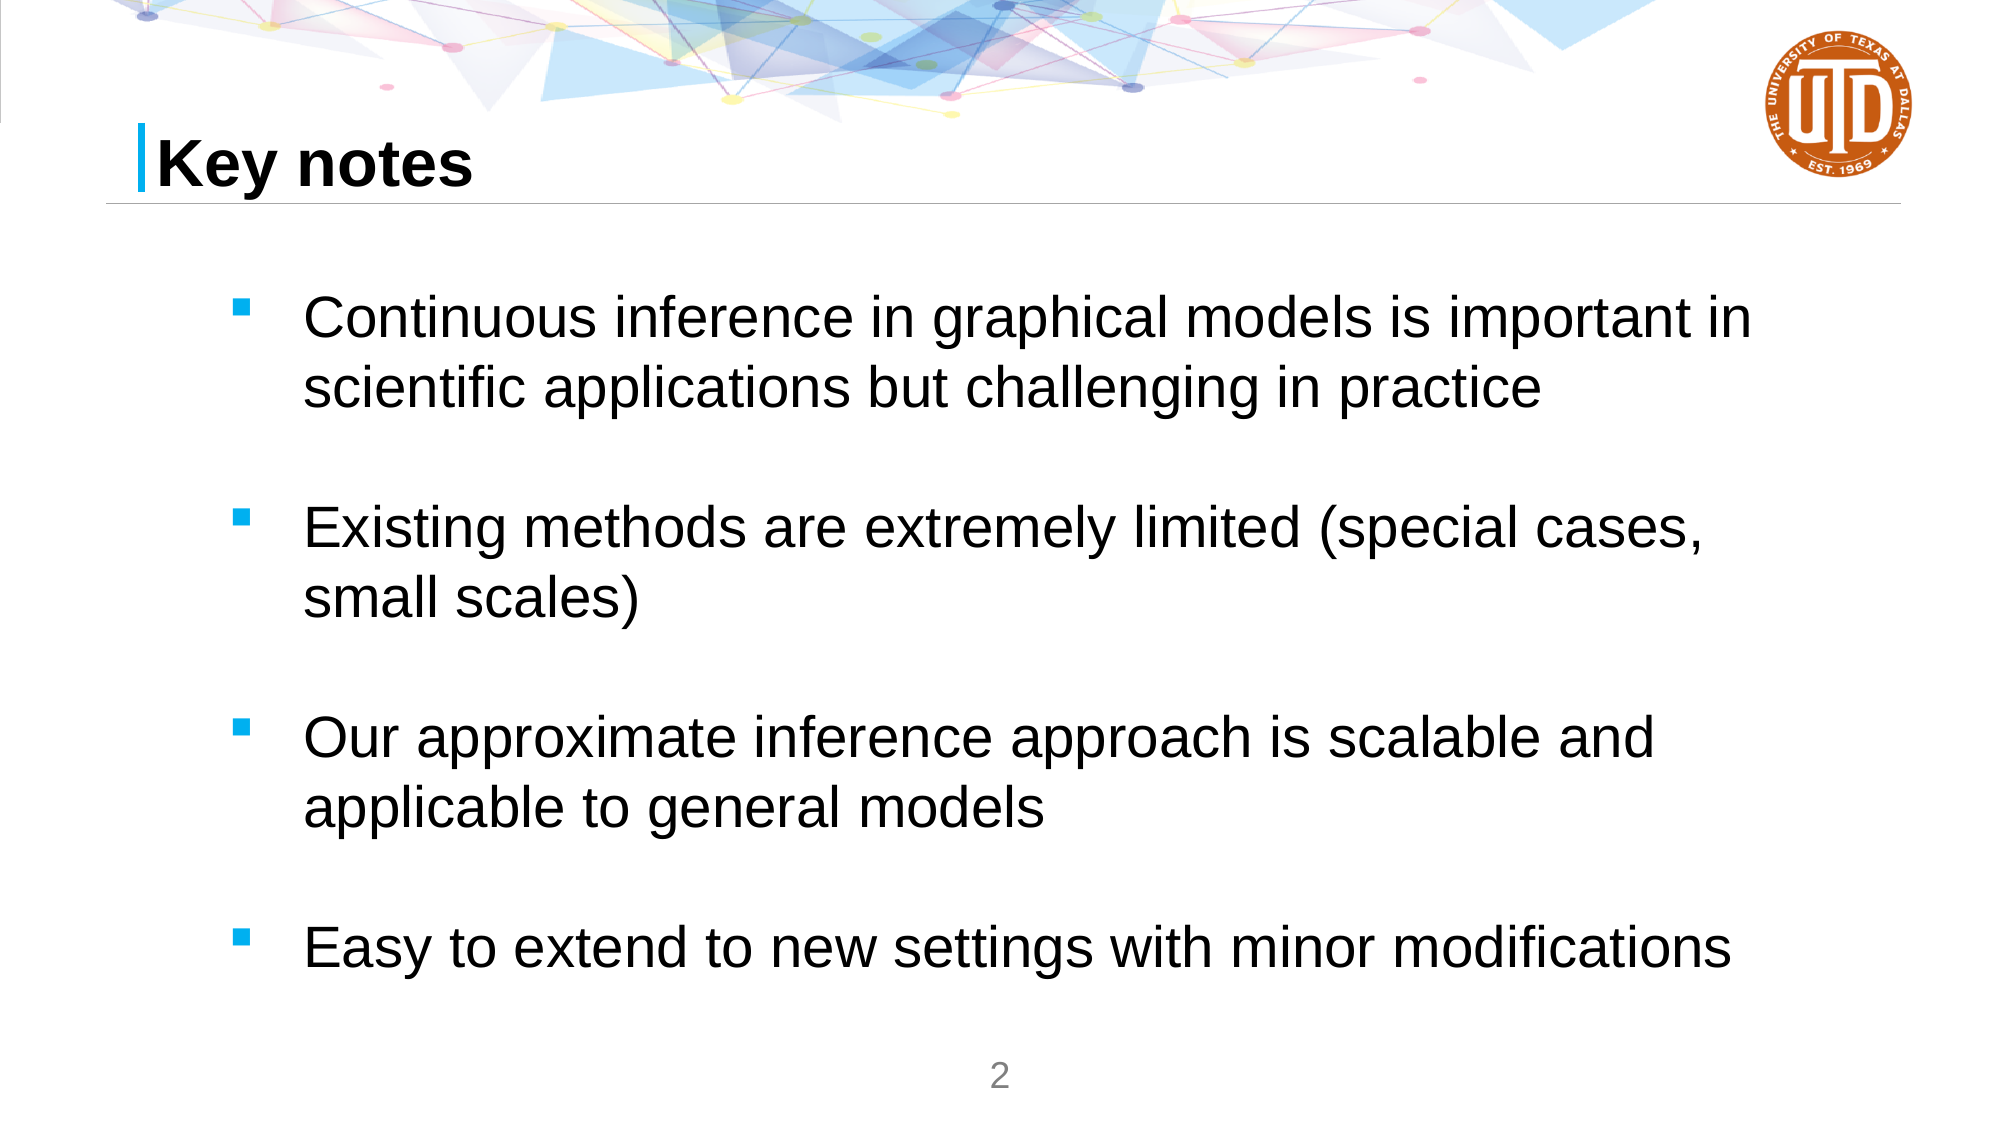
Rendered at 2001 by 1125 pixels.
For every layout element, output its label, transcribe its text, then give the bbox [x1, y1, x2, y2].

picture [0, 0, 1920, 123]
slide_number 2 [942, 1057, 1058, 1091]
text_box Continuous inference in graphical models is important in scientific applications but challenging in practice Existing methods are extremely limited (special cases, small scales) Our approximate inference approach is scalable and applicable to general models Easy to extend to new settings with minor modifications [213, 272, 1826, 987]
title Key notes [141, 68, 1922, 209]
